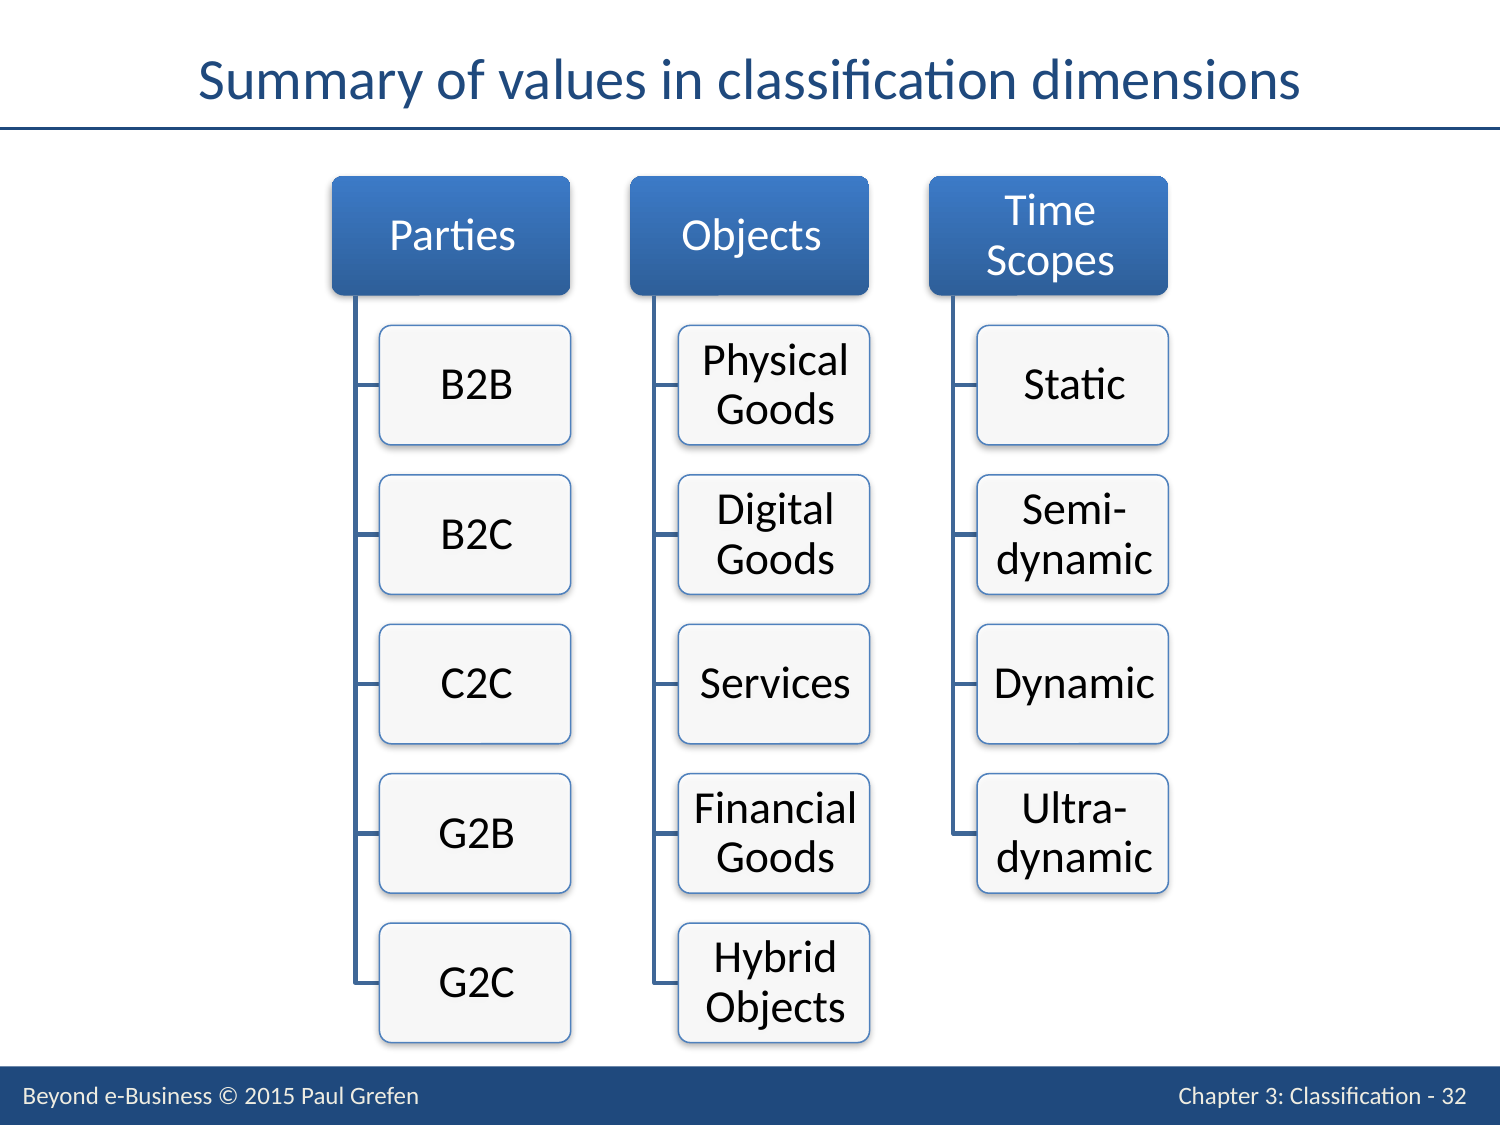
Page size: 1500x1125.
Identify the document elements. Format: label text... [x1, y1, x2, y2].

slide_number Chapter 3: Classification - 32 [1163, 1065, 1500, 1125]
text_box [81, 175, 1419, 1044]
footer Beyond e-Business © 2015 Paul Grefen [0, 1065, 443, 1125]
title Summary of values in classification dimensions [74, 34, 1426, 118]
